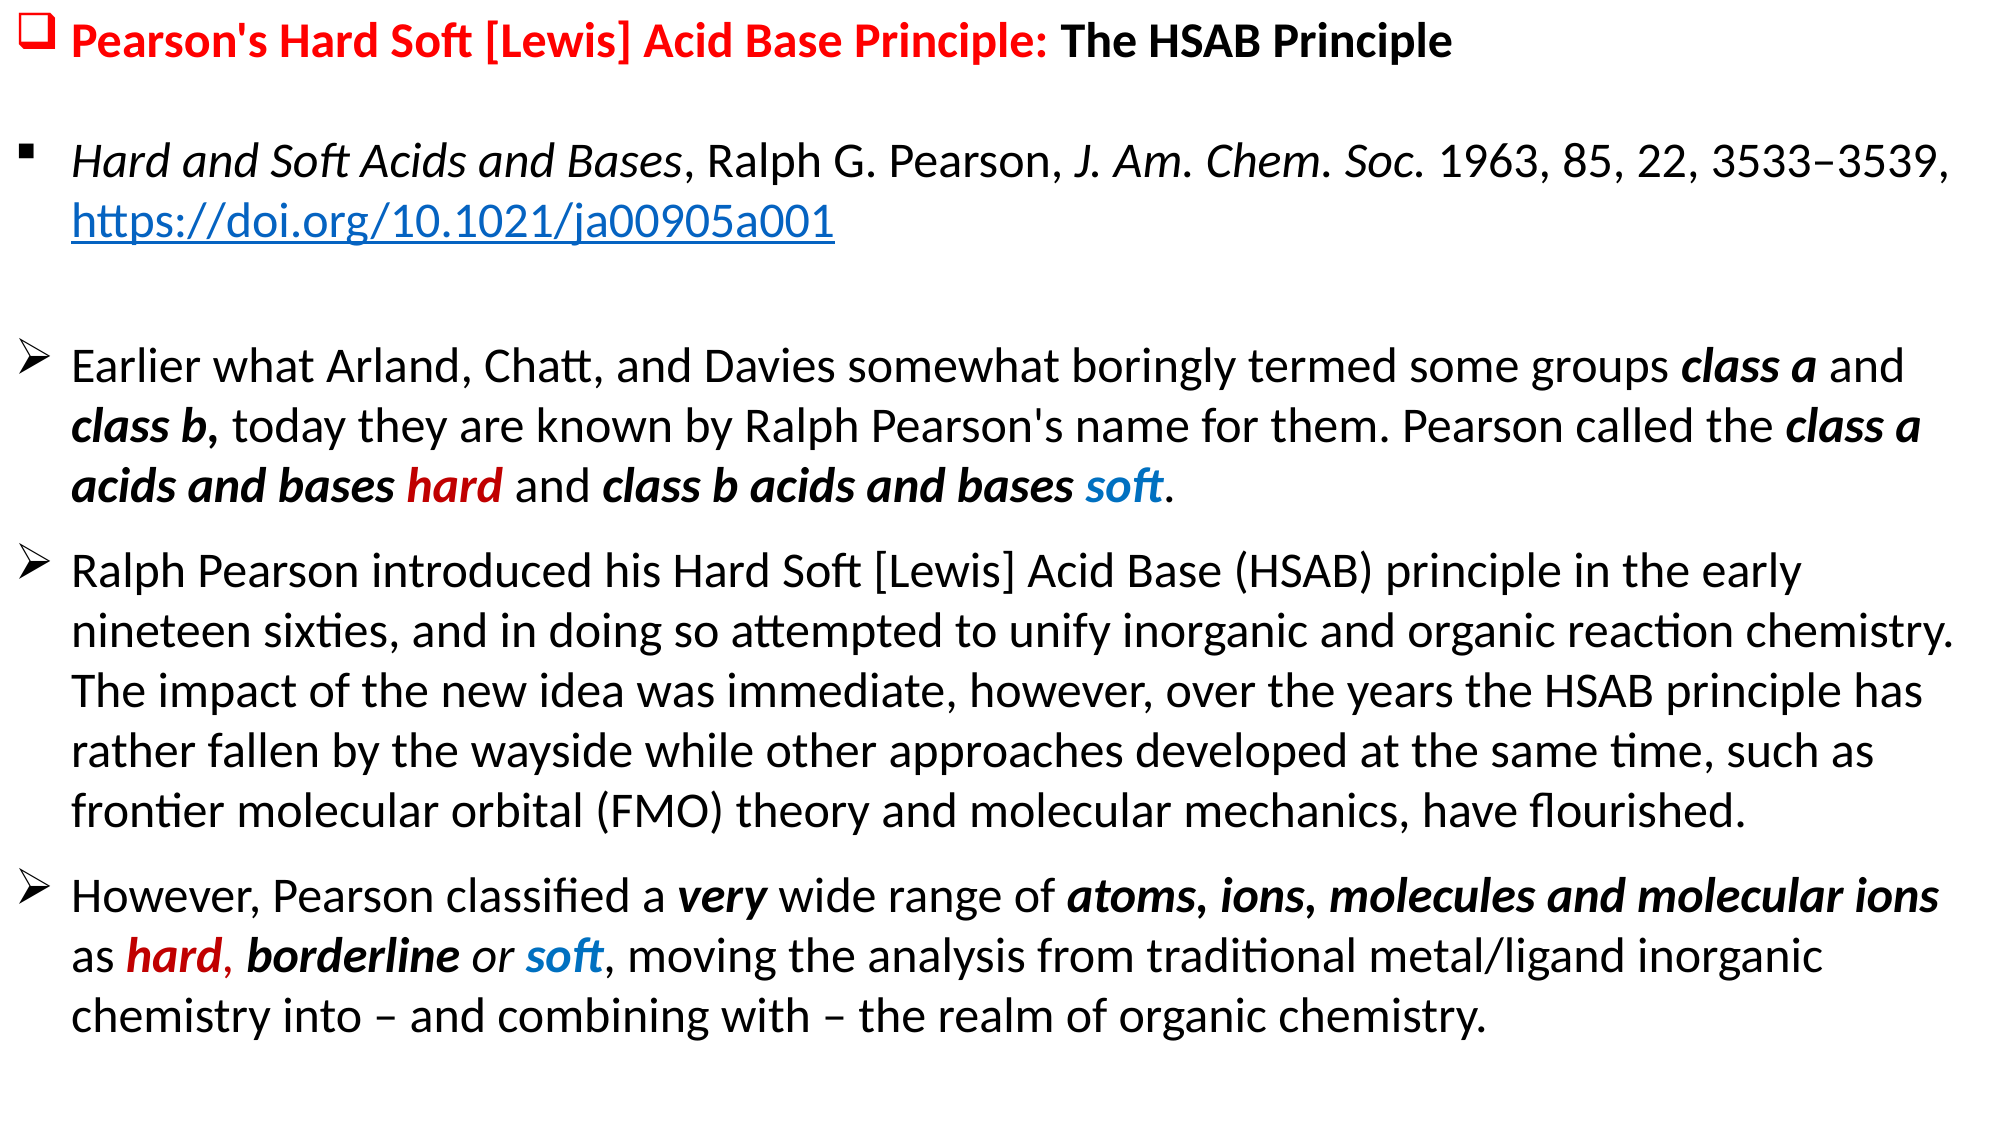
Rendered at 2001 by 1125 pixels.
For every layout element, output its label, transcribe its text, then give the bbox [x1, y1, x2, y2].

text_box Pearson's Hard Soft [Lewis] Acid Base Principle: The HSAB Principle Hard and Soft Acids and Bases, Ralph G. Pearson, J. Am. Chem. Soc. 1963, 85, 22, 3533–3539, https://doi.org/10.1021/ja00905a001 Earlier what Arland, Chatt, and Davies somewhat boringly termed some groups class a and class b, today they are known by Ralph Pearson's name for them. Pearson called the class a acids and bases hard and class b acids and bases soft. Ralph Pearson introduced his Hard Soft [Lewis] Acid Base (HSAB) principle in the early nineteen sixties, and in doing so attempted to unify inorganic and organic reaction chemistry. The impact of the new idea was immediate, however, over the years the HSAB principle has rather fallen by the wayside while other approaches developed at the same time, such as frontier molecular orbital (FMO) theory and molecular mechanics, have flourished. However, Pearson classified a very wide range of atoms, ions, molecules and molecular ions as hard, borderline or soft, moving the analysis from traditional metal/ligand inorganic chemistry into – and combining with – the realm of organic chemistry. [0, 0, 2000, 1050]
